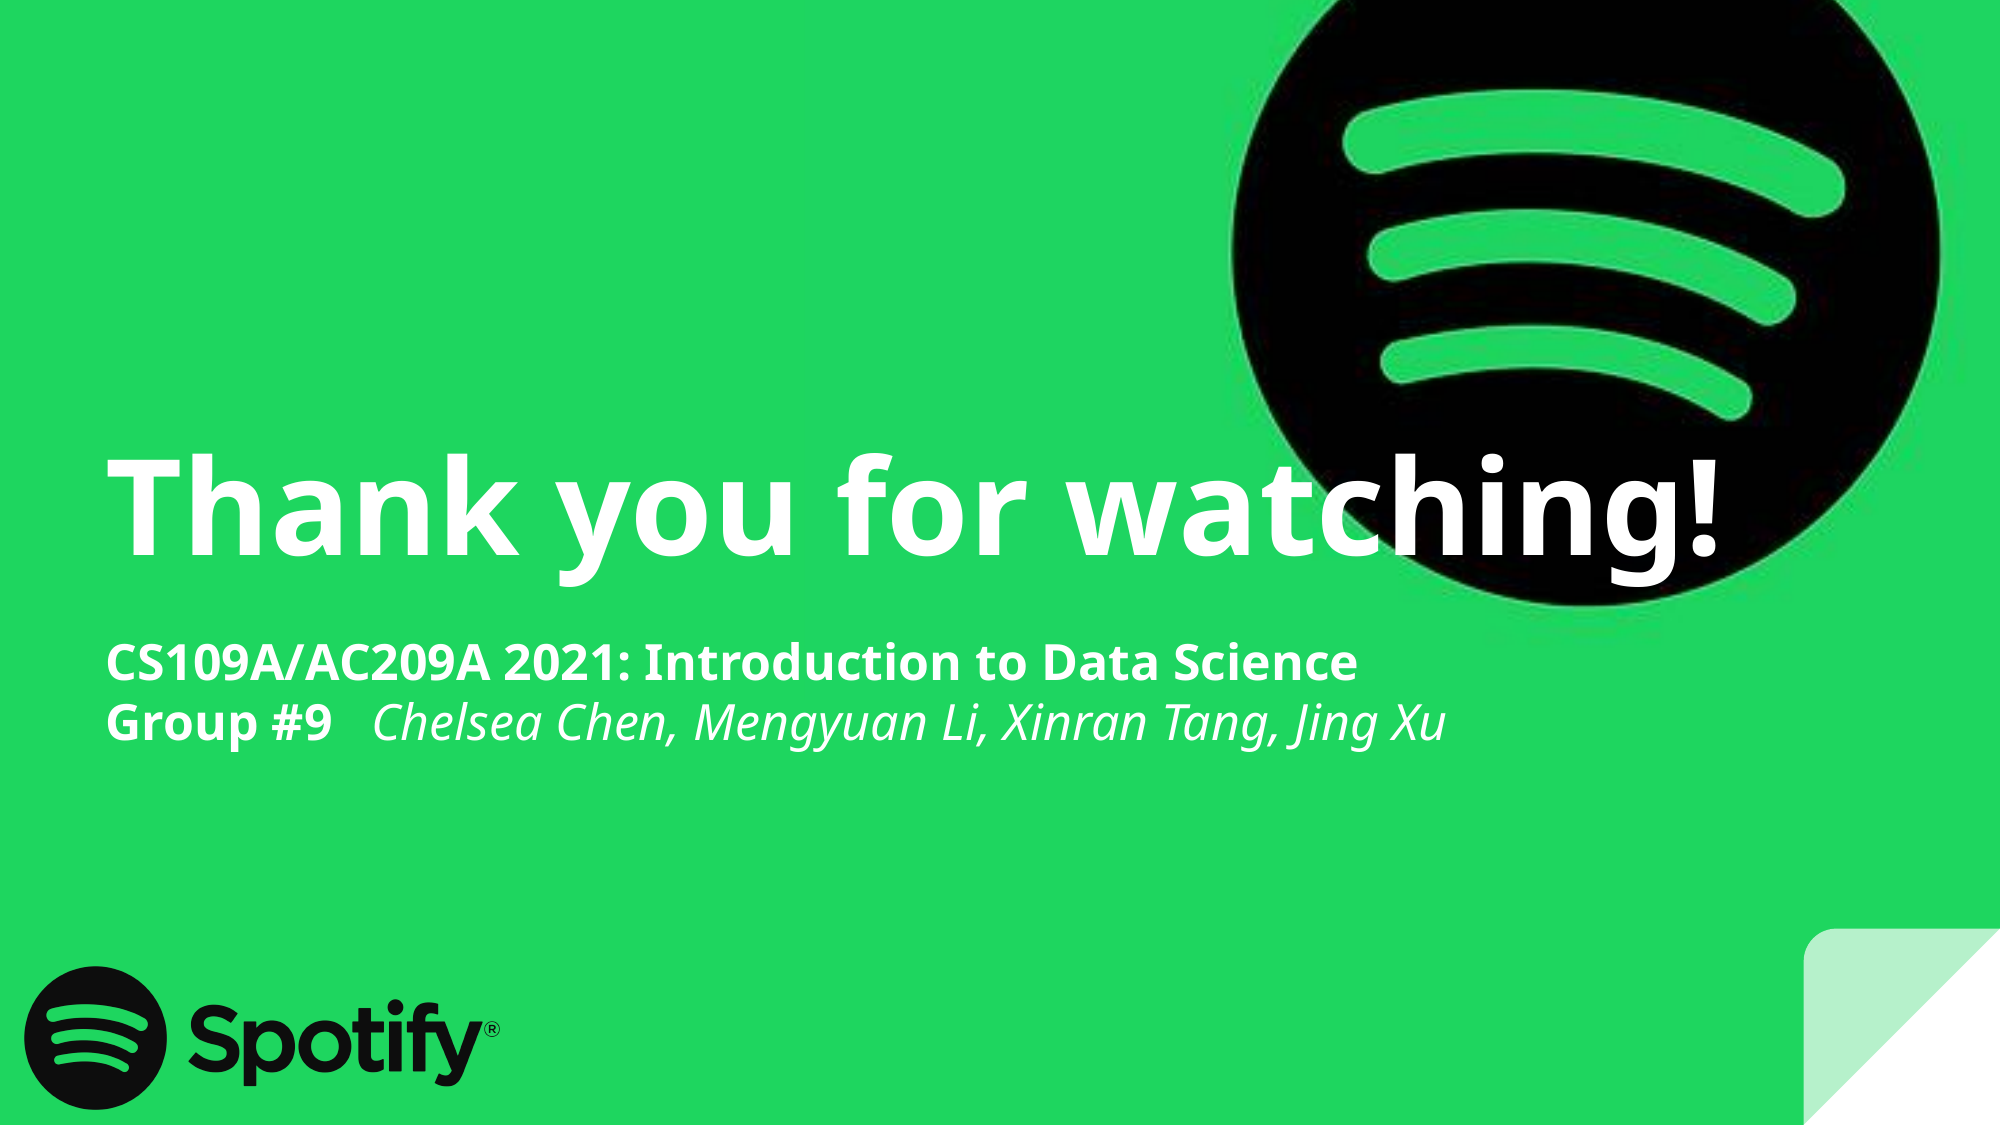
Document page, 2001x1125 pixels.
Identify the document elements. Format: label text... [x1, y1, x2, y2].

title Thank you for watching! [85, 397, 799, 603]
picture [804, 0, 2000, 700]
subtitle CS109A/AC209A 2021: Introduction to Data Science Group #9 Chelsea Chen, Mengyuan Li, Xinran Tang, Jing Xu [85, 610, 1884, 907]
picture [24, 966, 500, 1110]
